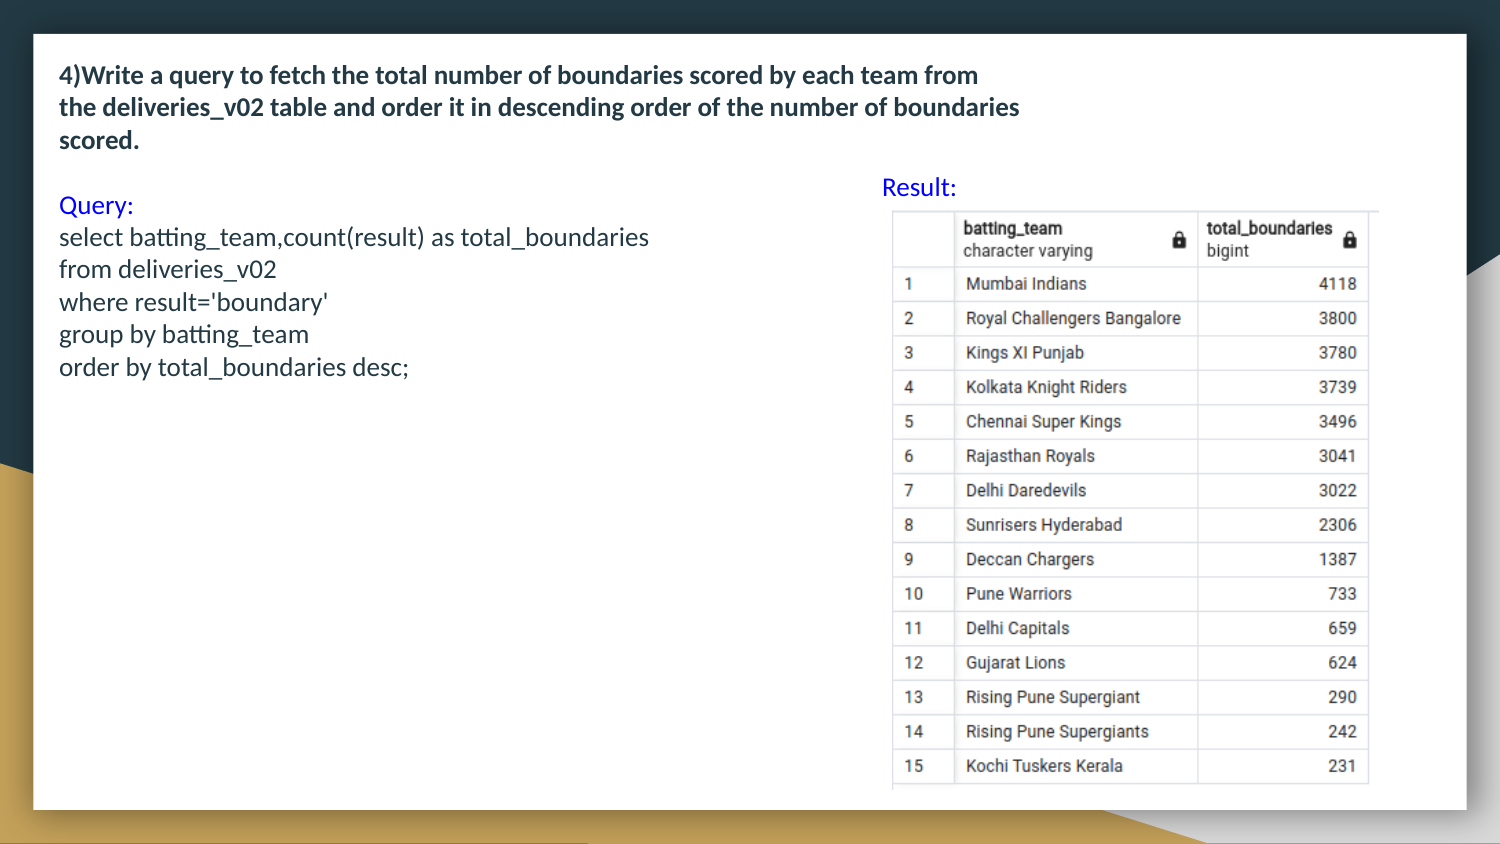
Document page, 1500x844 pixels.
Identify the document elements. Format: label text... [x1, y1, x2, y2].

text_box 4)Write a query to fetch the total number of boundaries scored by each team from the deliveries_v02 table and order it in descending order of the number of boundaries scored. Query: select batting_team,count(result) as total_boundaries from deliveries_v02 where result='boundary' group by batting_team order by total_boundaries desc; [44, 42, 1074, 430]
picture [892, 210, 1379, 790]
text_box Result: [866, 154, 1436, 217]
